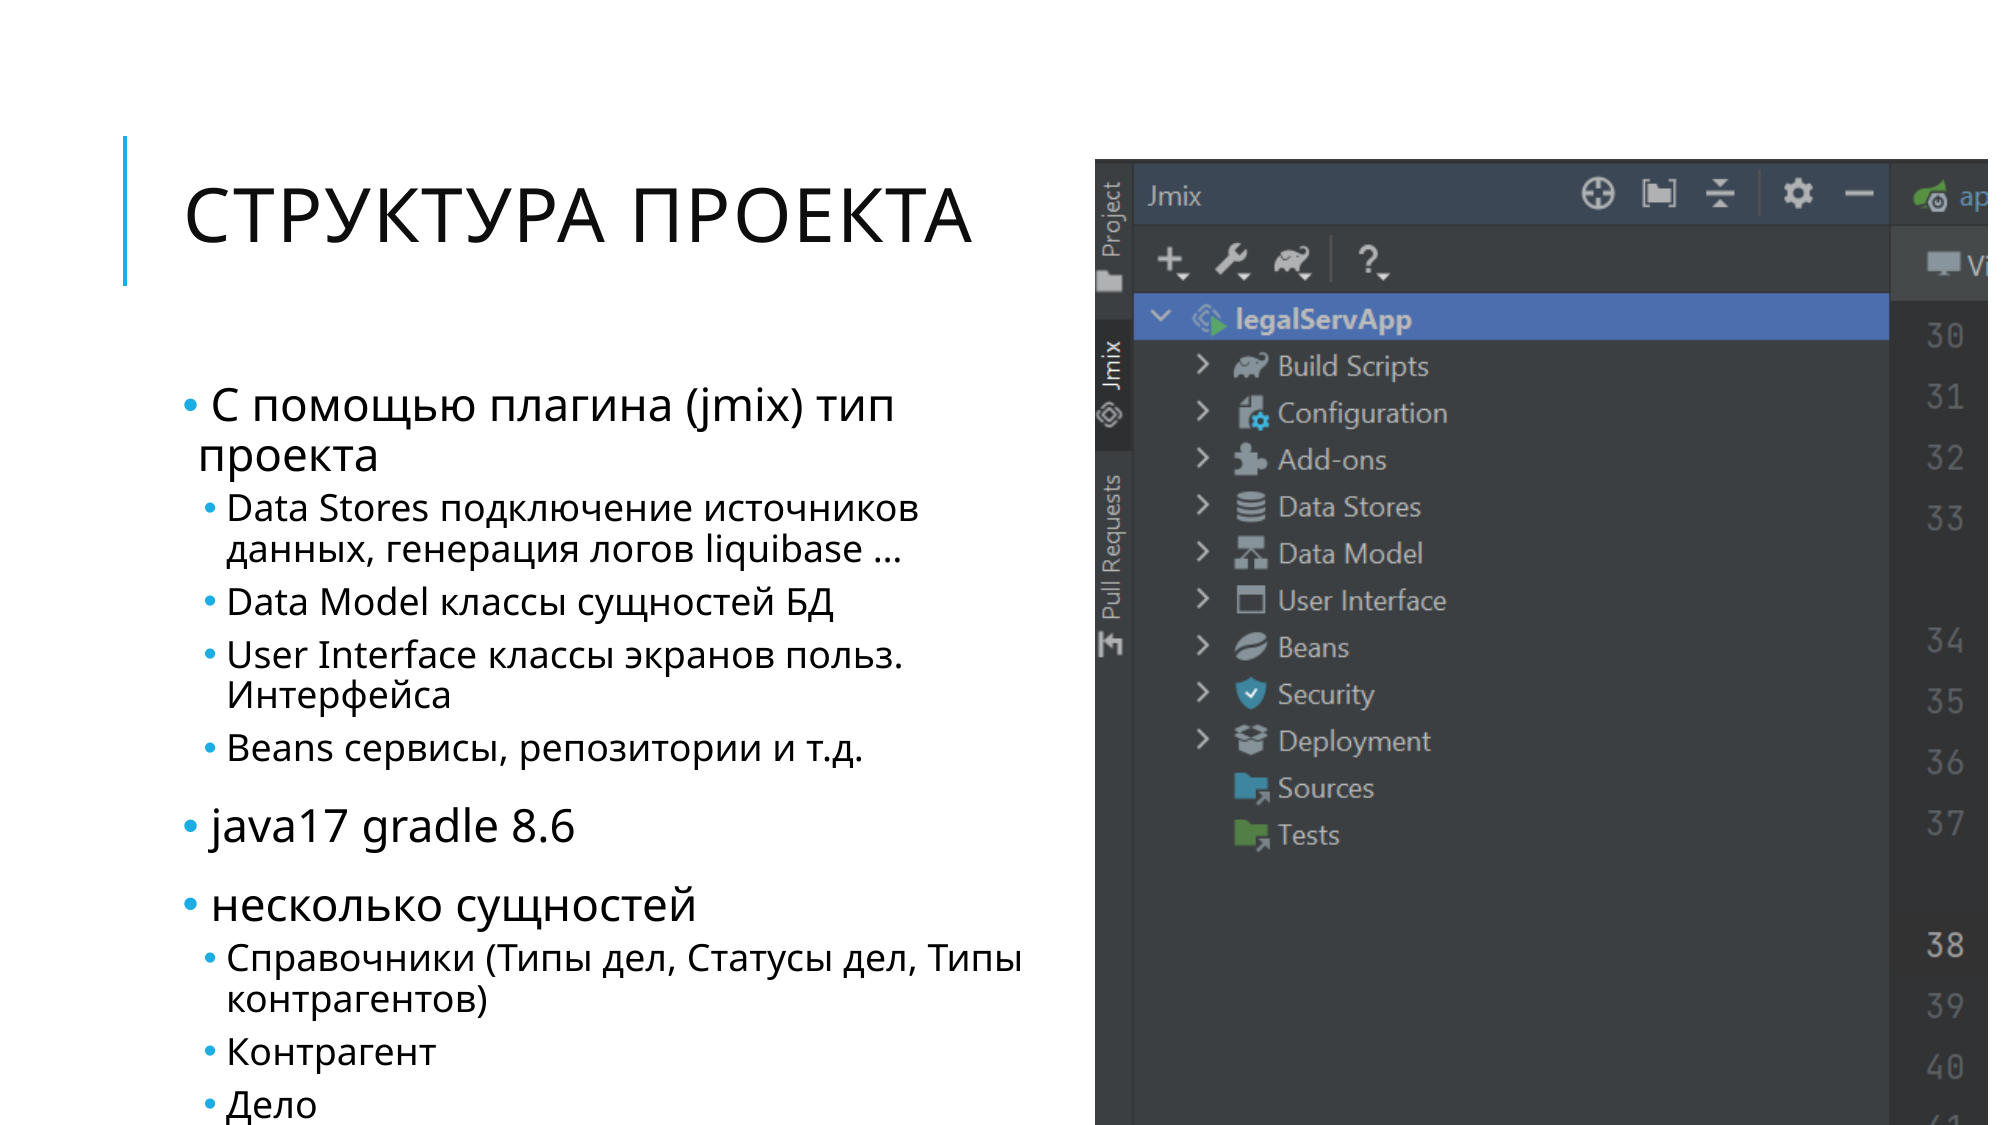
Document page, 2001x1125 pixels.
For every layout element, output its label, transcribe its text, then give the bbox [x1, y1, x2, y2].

picture [1095, 158, 1989, 1125]
title Структура проекта [169, 128, 1764, 314]
text_box С помощью плагина (jmix) тип проекта Data Stores подключение источников данных, генерация логов liquibase … Data Model классы сущностей БД User Interface классы экранов польз. Интерфейса Beans сервисы, репозитории и т.д. java17 gradle 8.6 несколько сущностей Cправочники (Типы дел, Статусы дел, Типы контрагентов) Контрагент Дело [167, 374, 1076, 1035]
